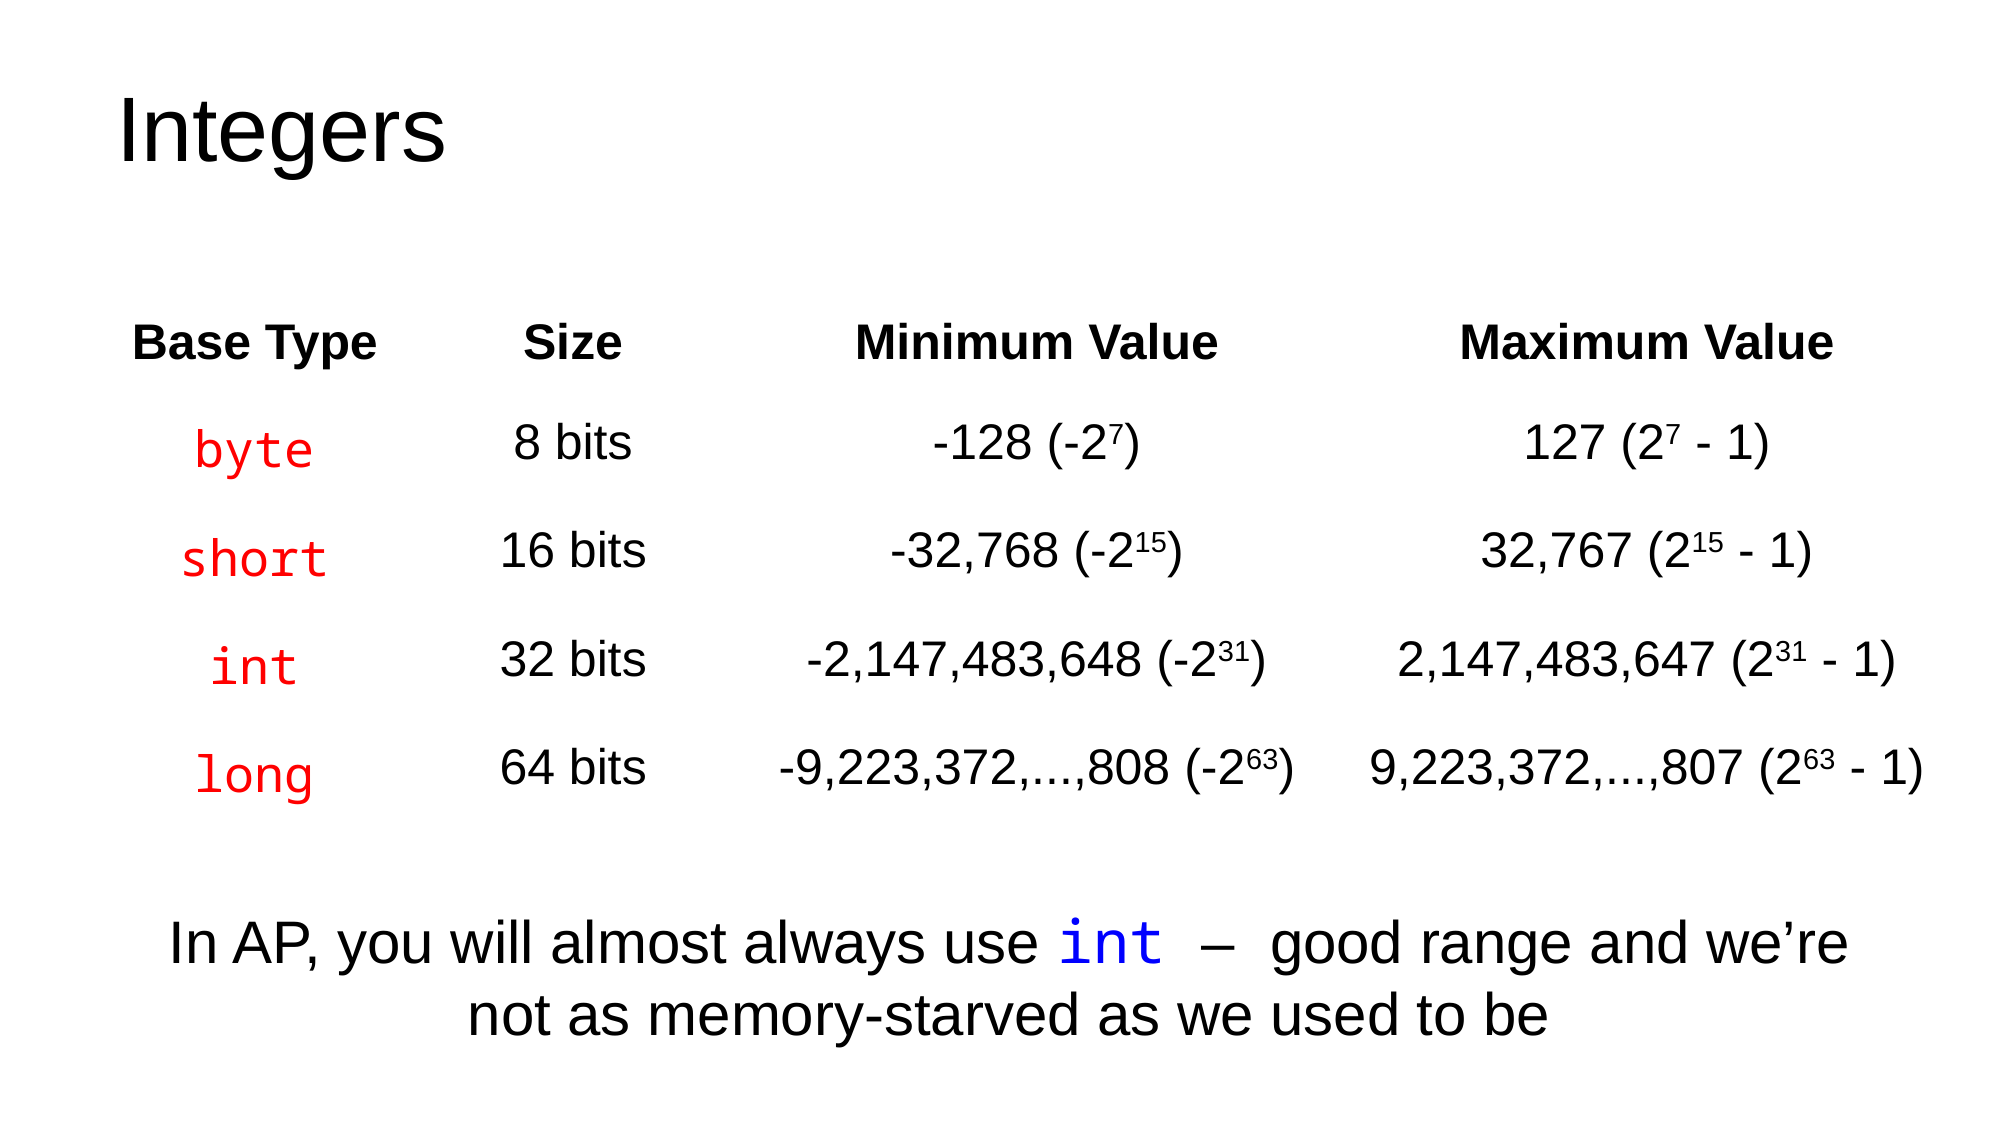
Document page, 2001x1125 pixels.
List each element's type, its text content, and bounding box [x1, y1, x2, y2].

table_header Base Type [97, 295, 413, 395]
table_cell -2,147,483,648 (-231) [734, 611, 1340, 719]
text_box In AP, you will almost always use int – good range and we’re not as memory-starved as we used to be [103, 879, 1915, 1070]
table_cell 8 bits [413, 395, 734, 503]
table_cell 32,767 (215 - 1) [1340, 503, 1954, 611]
table_cell 16 bits [413, 503, 734, 611]
table_cell 64 bits [413, 719, 734, 828]
table_header Size [413, 295, 734, 395]
table_cell 32 bits [413, 611, 734, 719]
table_header Minimum Value [734, 295, 1340, 395]
table_cell -32,768 (-215) [734, 503, 1340, 611]
table_cell int [97, 611, 413, 719]
table_cell 127 (27 - 1) [1340, 395, 1954, 503]
table_cell -9,223,372,...,808 (-263) [734, 719, 1340, 828]
table_cell -128 (-27) [734, 395, 1340, 503]
table_cell 2,147,483,647 (231 - 1) [1340, 611, 1954, 719]
table_cell long [97, 719, 413, 828]
table_cell byte [97, 395, 413, 503]
table_header Maximum Value [1340, 295, 1954, 395]
table_cell short [97, 503, 413, 611]
title Integers [100, 38, 1901, 226]
table_cell 9,223,372,...,807 (263 - 1) [1340, 719, 1954, 828]
